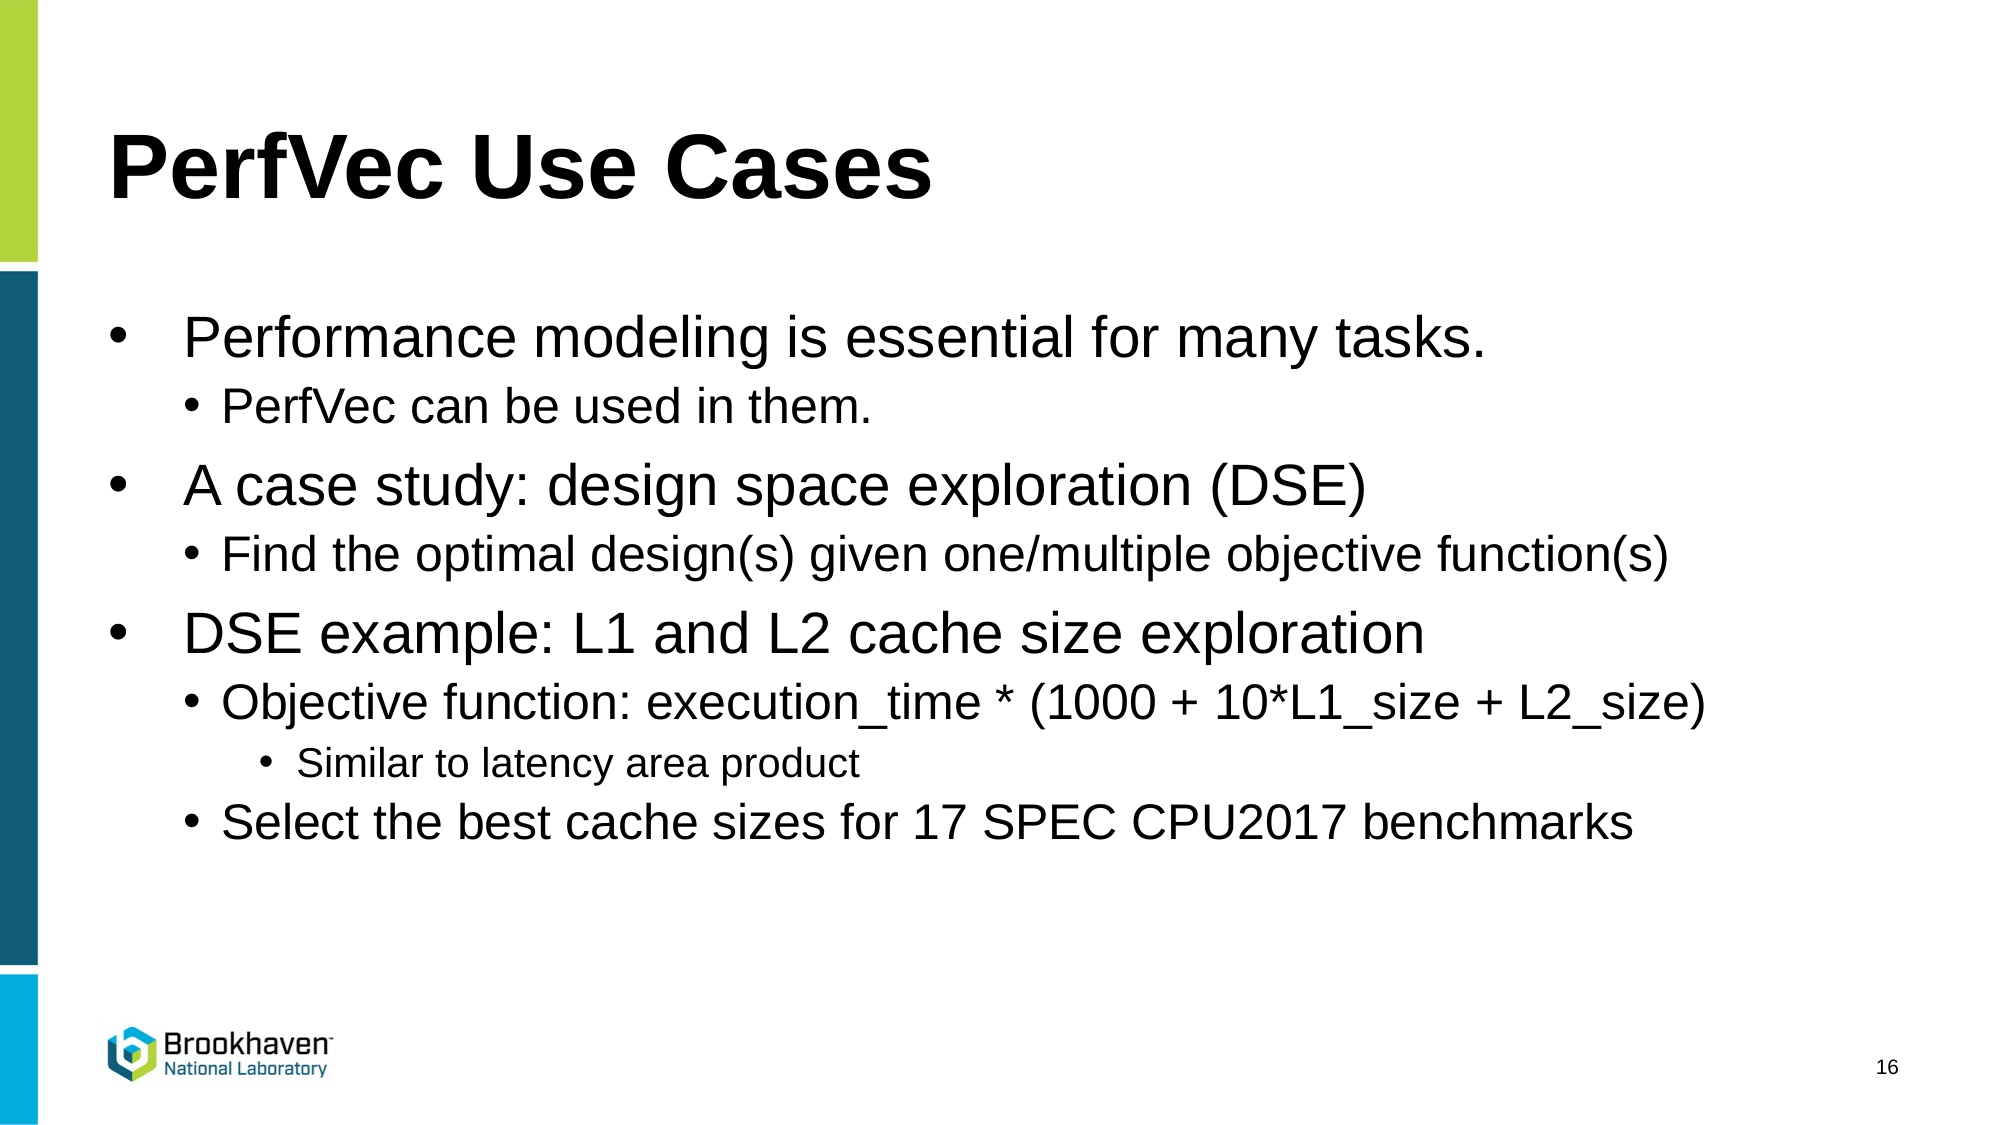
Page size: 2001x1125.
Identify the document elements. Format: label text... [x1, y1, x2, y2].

title PerfVec Use Cases [93, 59, 1907, 278]
slide_number 16 [1835, 1036, 1907, 1097]
picture [0, 0, 2001, 1125]
list Performance modeling is essential for many tasks. PerfVec can be used in them. A case study: design space exploration (DSE) Find the optimal design(s) given one/multiple objective function(s) DSE example: L1 and L2 cache size exploration Objective function: execution_time * (1000 + 10*L1_size + L2_size) Similar to latency area product Select the best cache sizes for 17 SPEC CPU2017 benchmarks [93, 299, 1907, 990]
